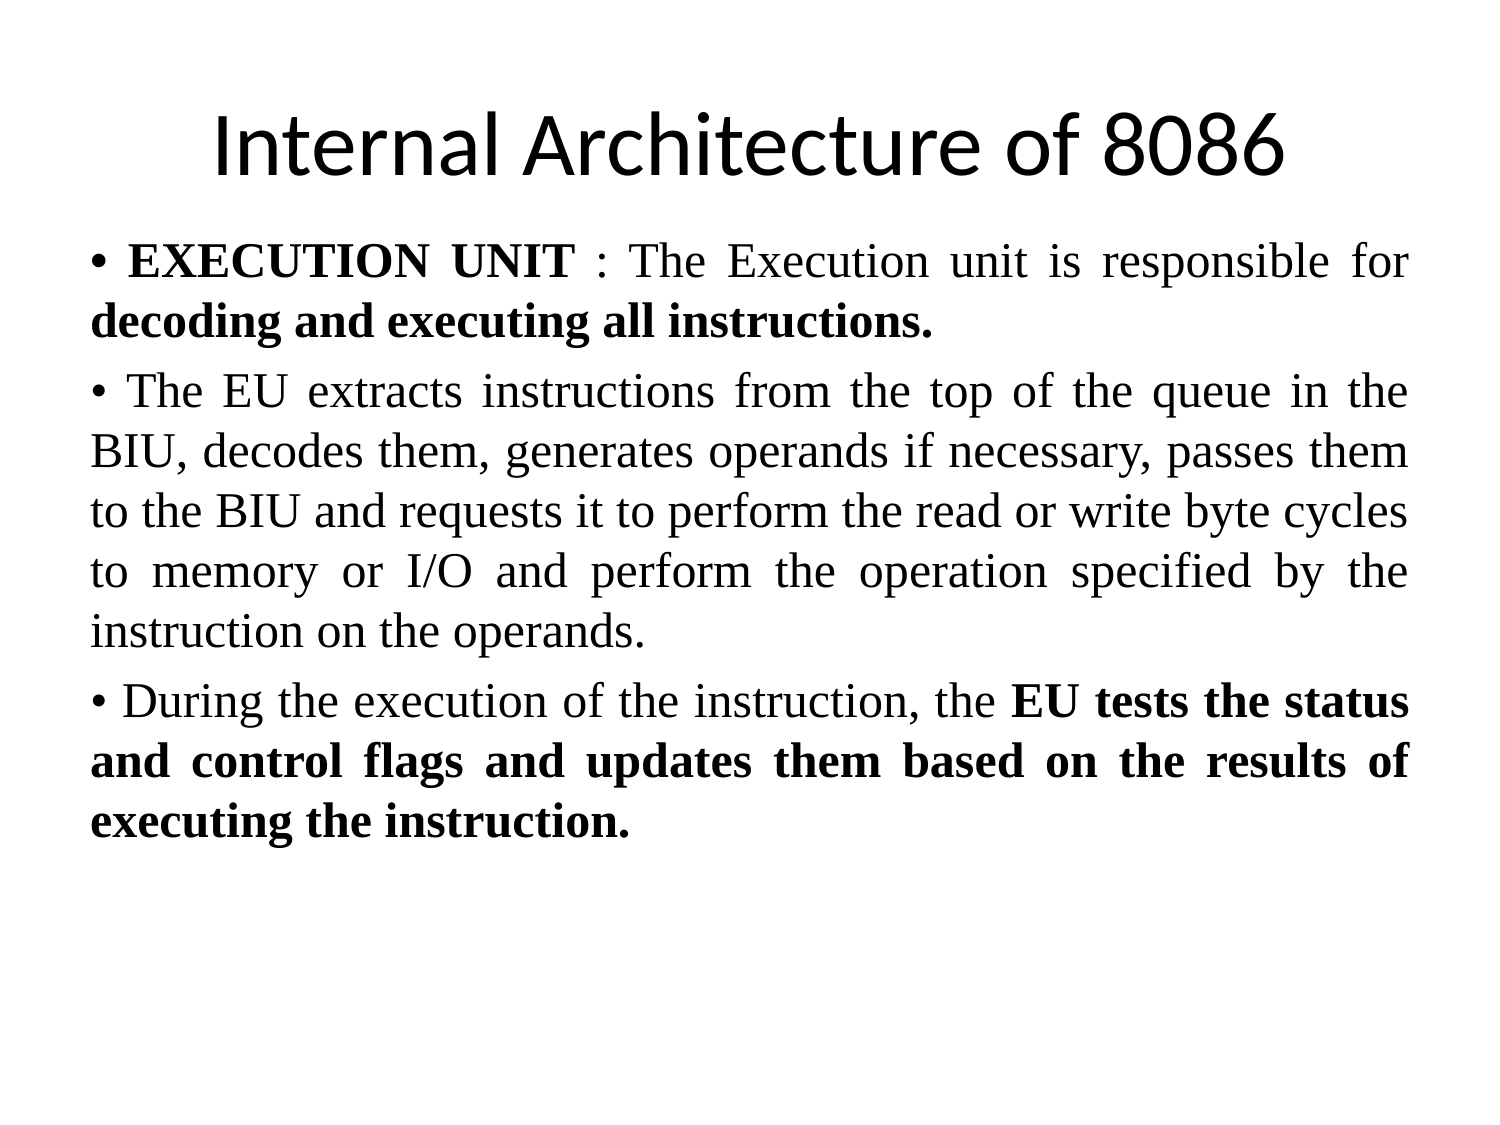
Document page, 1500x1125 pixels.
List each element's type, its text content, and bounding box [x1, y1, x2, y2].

title Internal Architecture of 8086 [75, 45, 1425, 219]
list • EXECUTION UNIT : The Execution unit is responsible for decoding and executing all instructions. • The EU extracts instructions from the top of the queue in the BIU, decodes them, generates operands if necessary, passes them to the BIU and requests it to perform the read or write byte cycles to memory or I/O and perform the operation specified by the instruction on the operands. • During the execution of the instruction, the EU tests the status and control flags and updates them based on the results of executing the instruction. [75, 219, 1425, 1005]
